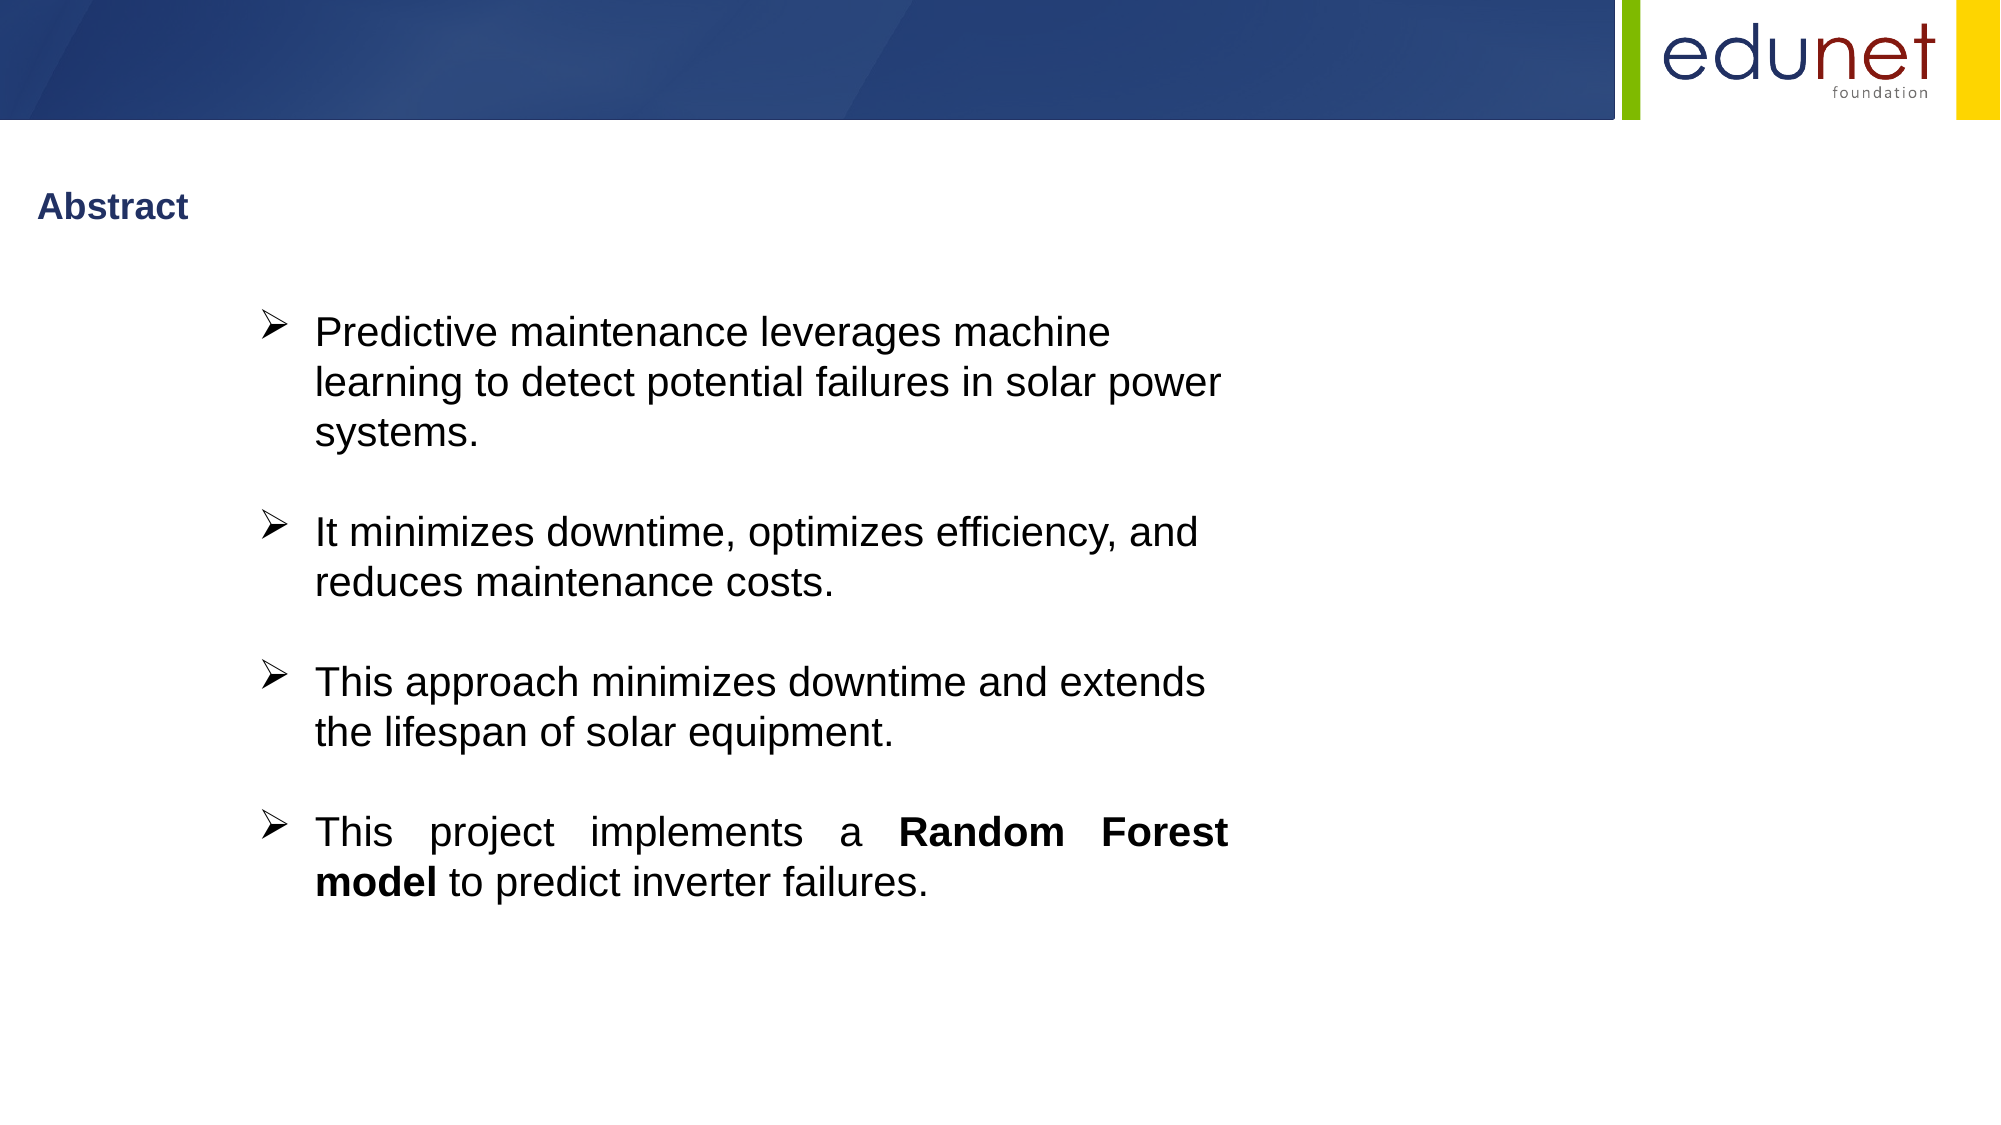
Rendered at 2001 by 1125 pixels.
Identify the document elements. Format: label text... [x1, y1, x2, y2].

text_box Predictive maintenance leverages machine learning to detect potential failures in solar power systems. It minimizes downtime, optimizes efficiency, and reduces maintenance costs. This approach minimizes downtime and extends the lifespan of solar equipment. This project implements a Random Forest model to predict inverter failures. [243, 297, 1244, 913]
text_box Abstract [22, 175, 1024, 235]
picture [1652, 12, 1948, 108]
